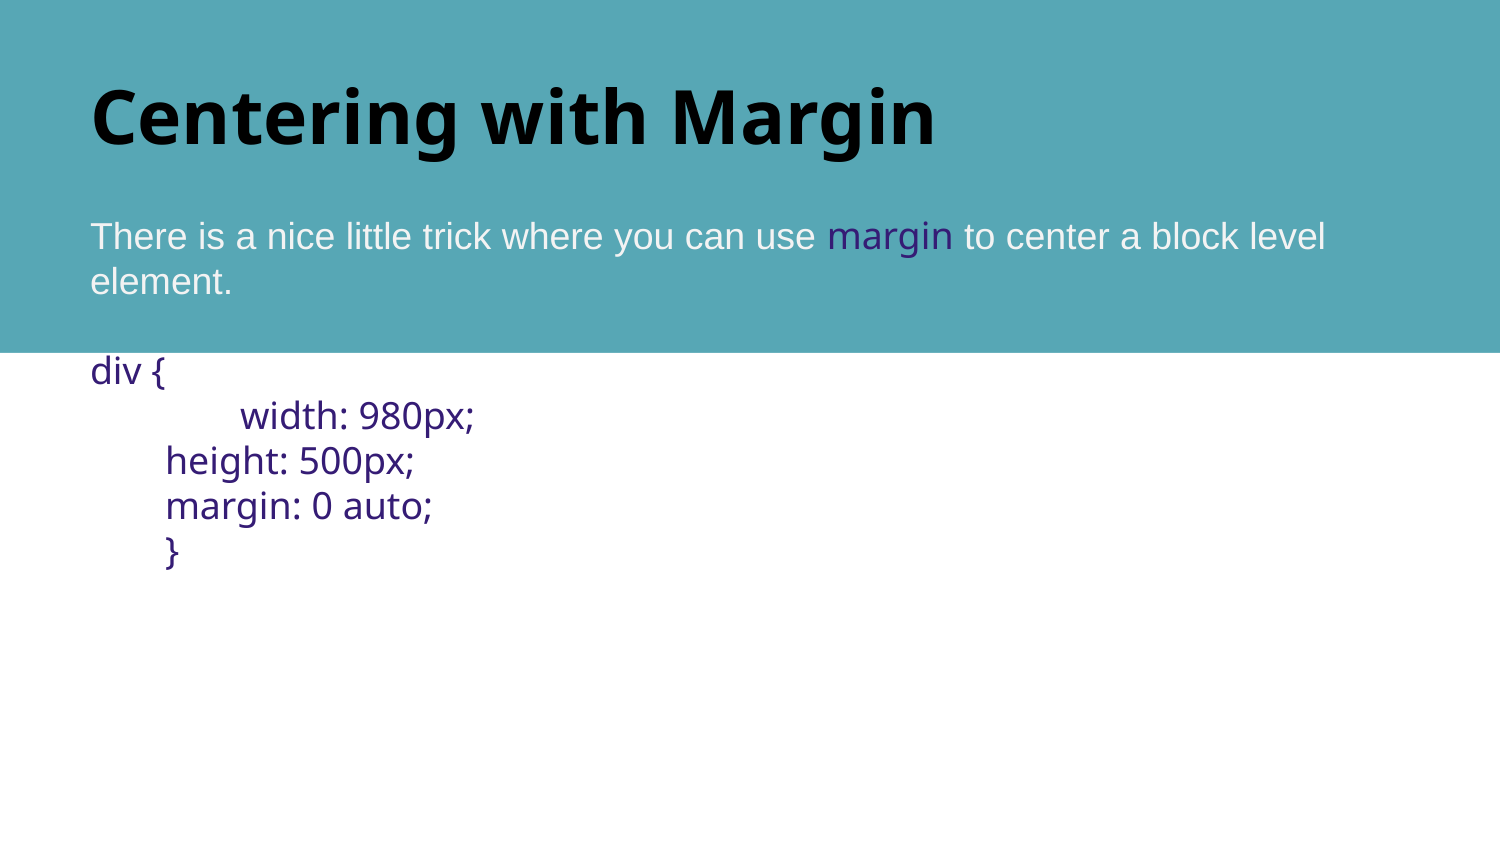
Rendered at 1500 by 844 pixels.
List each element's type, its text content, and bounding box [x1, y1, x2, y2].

list There is a nice little trick where you can use margin to center a block level element. div { width: 980px; height: 500px; margin: 0 auto; } [75, 196, 1425, 808]
title Centering with Margin [75, 33, 1425, 175]
text_box [0, 352, 1500, 844]
